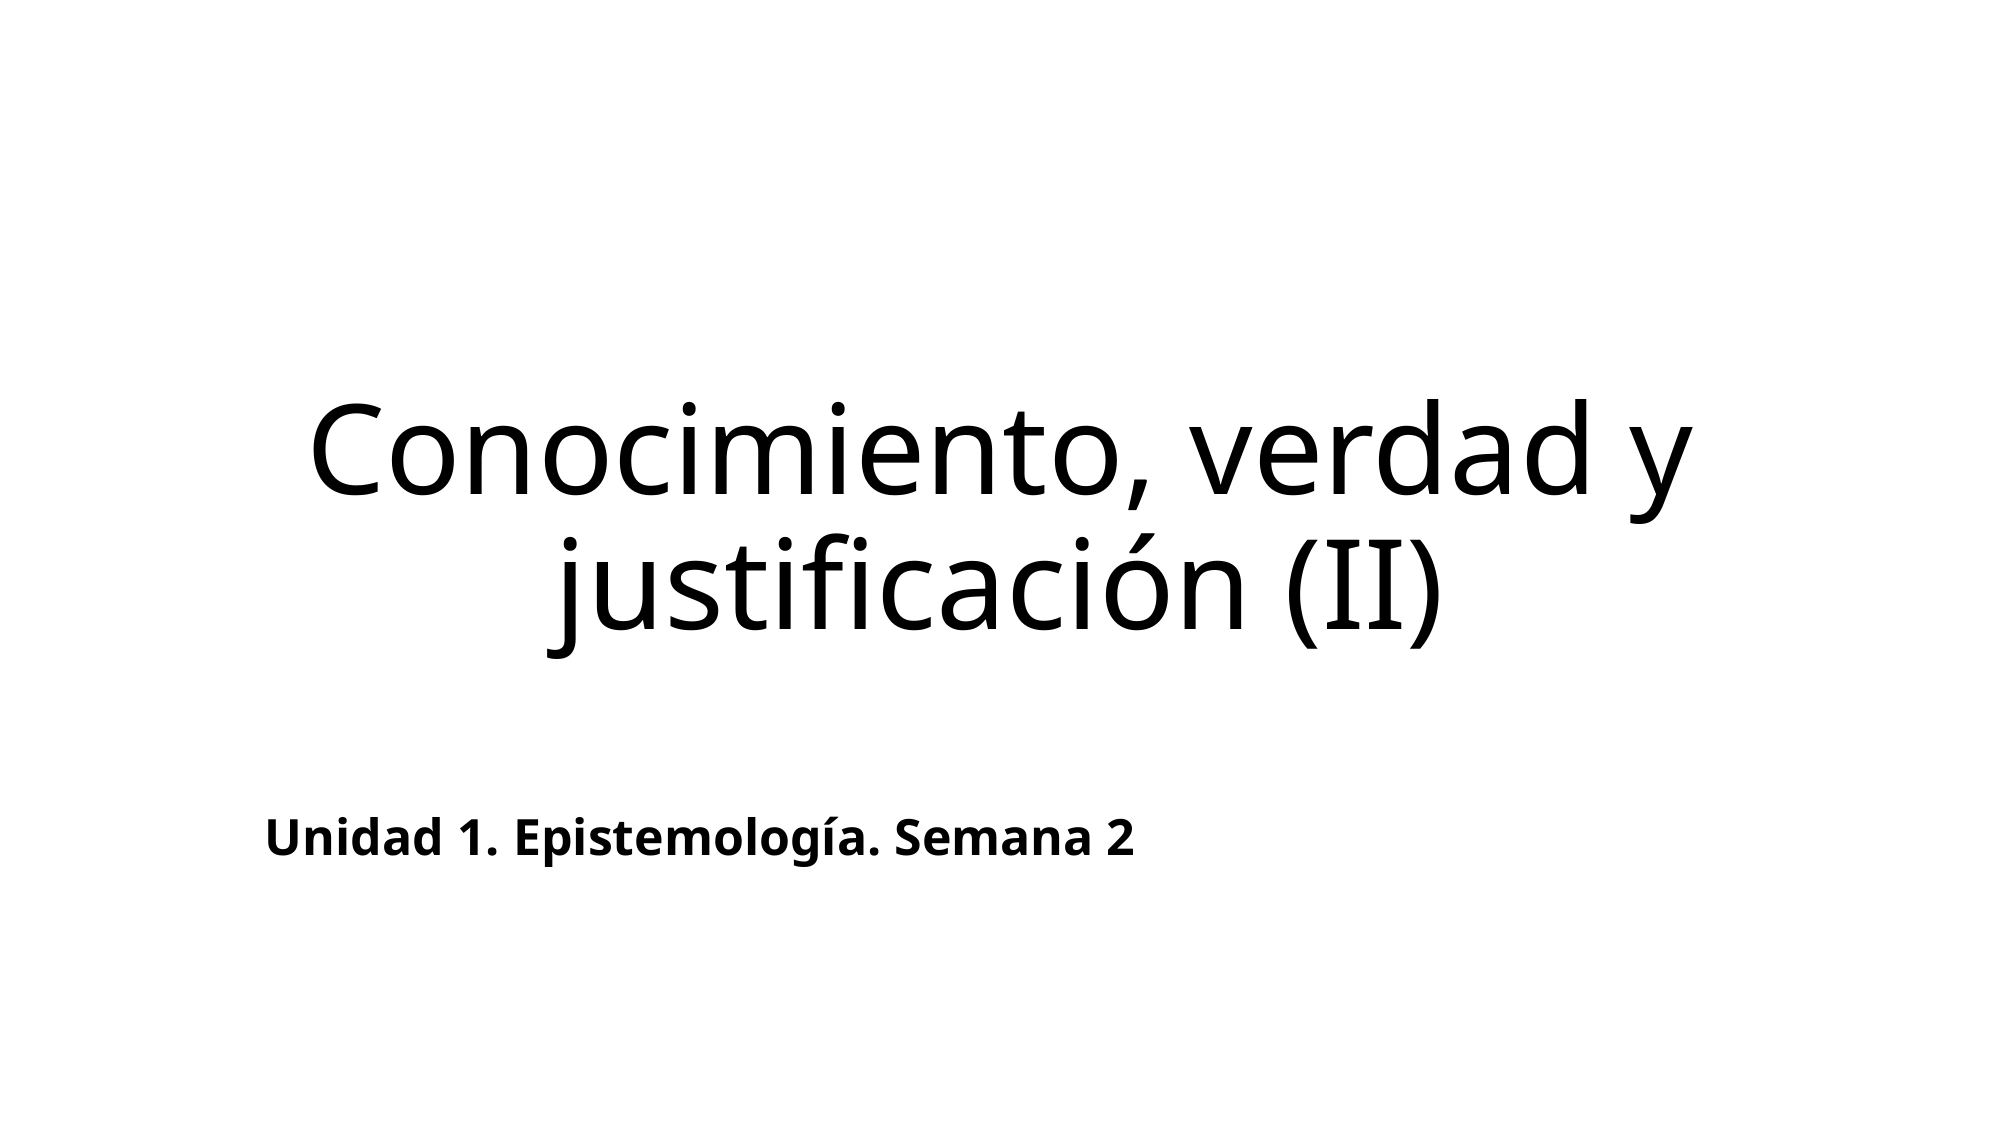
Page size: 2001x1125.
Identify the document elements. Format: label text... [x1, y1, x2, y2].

subtitle Unidad 1. Epistemología. Semana 2 [249, 804, 1750, 1077]
title Conocimiento, verdad y justificación (II) [249, 272, 1750, 664]
